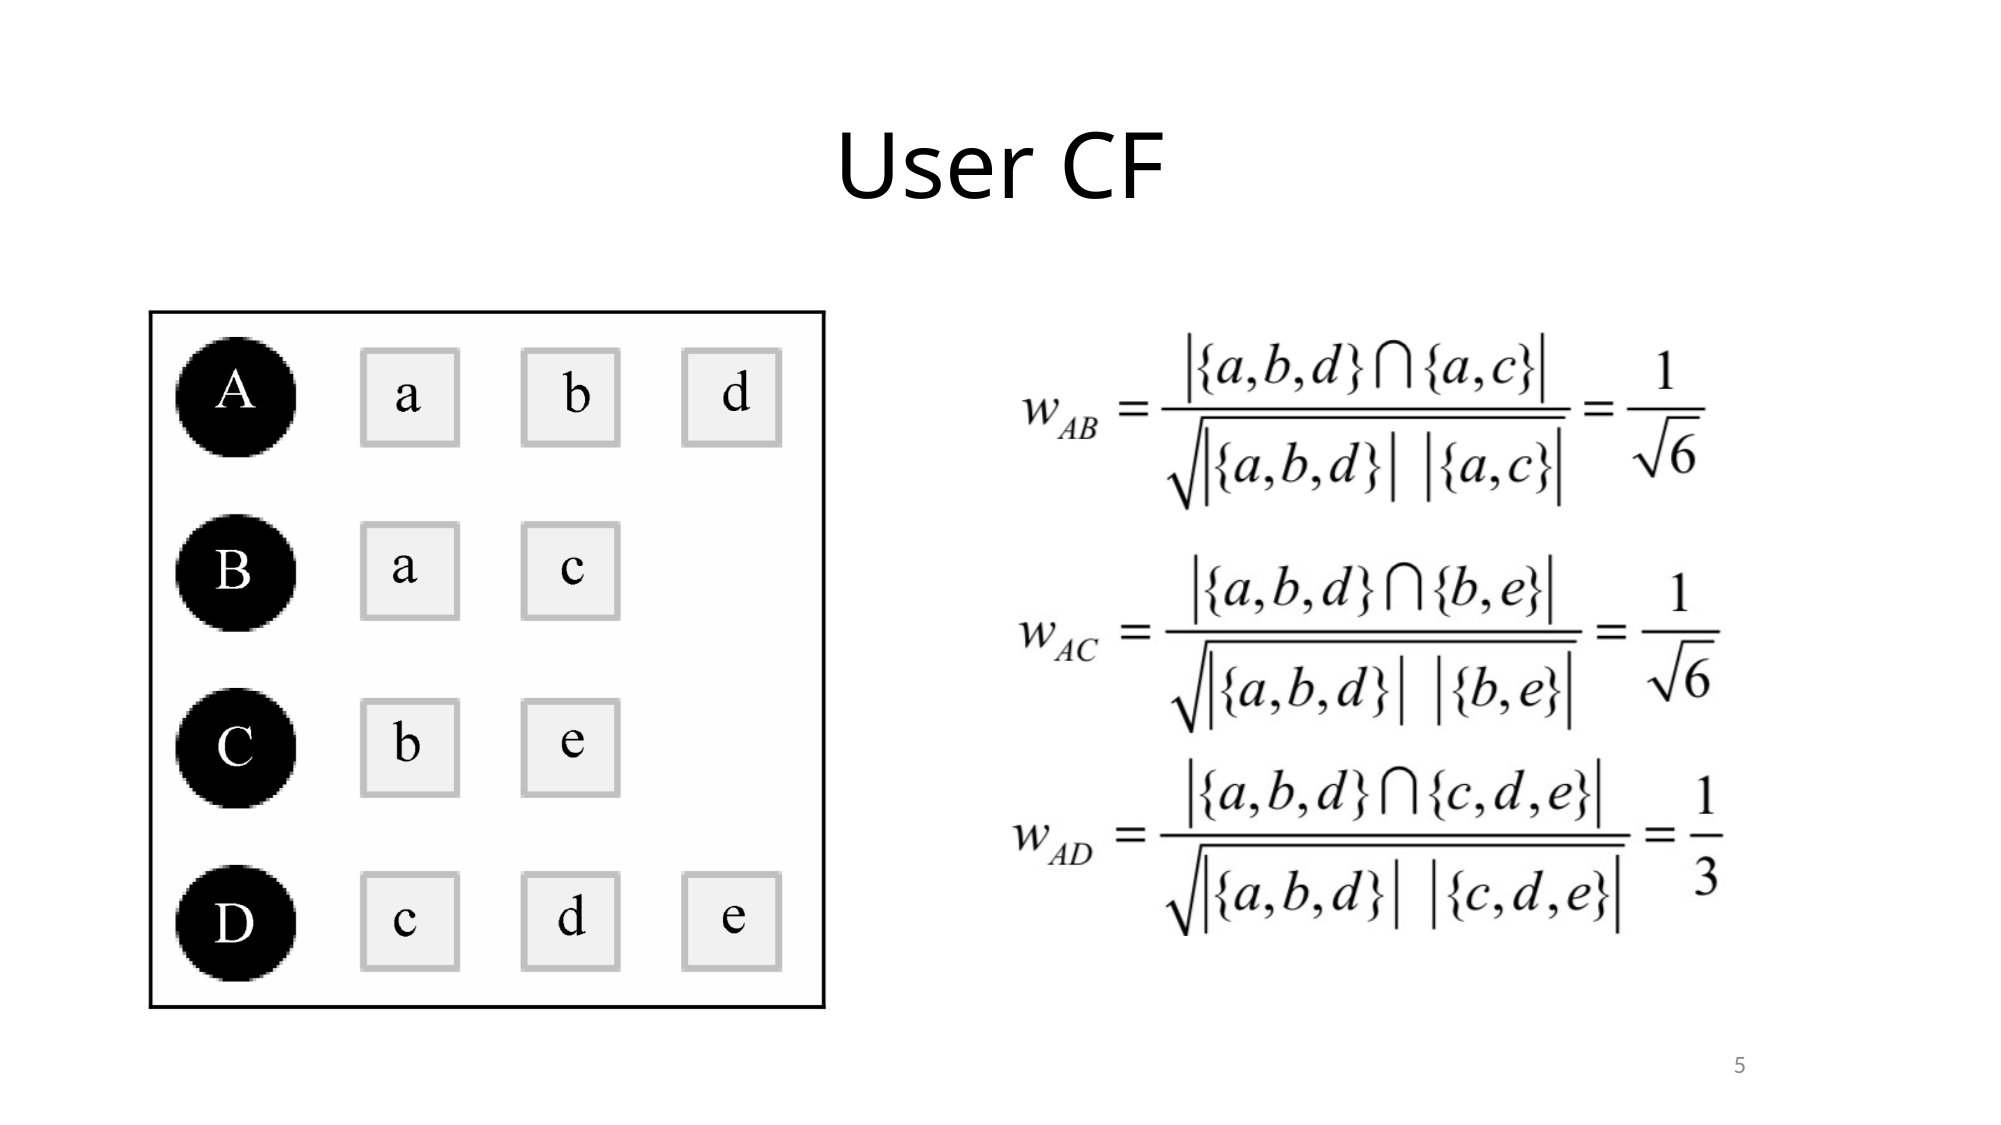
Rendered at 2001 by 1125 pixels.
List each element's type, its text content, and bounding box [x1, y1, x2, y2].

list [137, 299, 835, 1014]
picture [1009, 534, 1753, 936]
slide_number 5 [1412, 1042, 1762, 1084]
title User CF [137, 59, 1863, 278]
picture [974, 299, 1762, 528]
